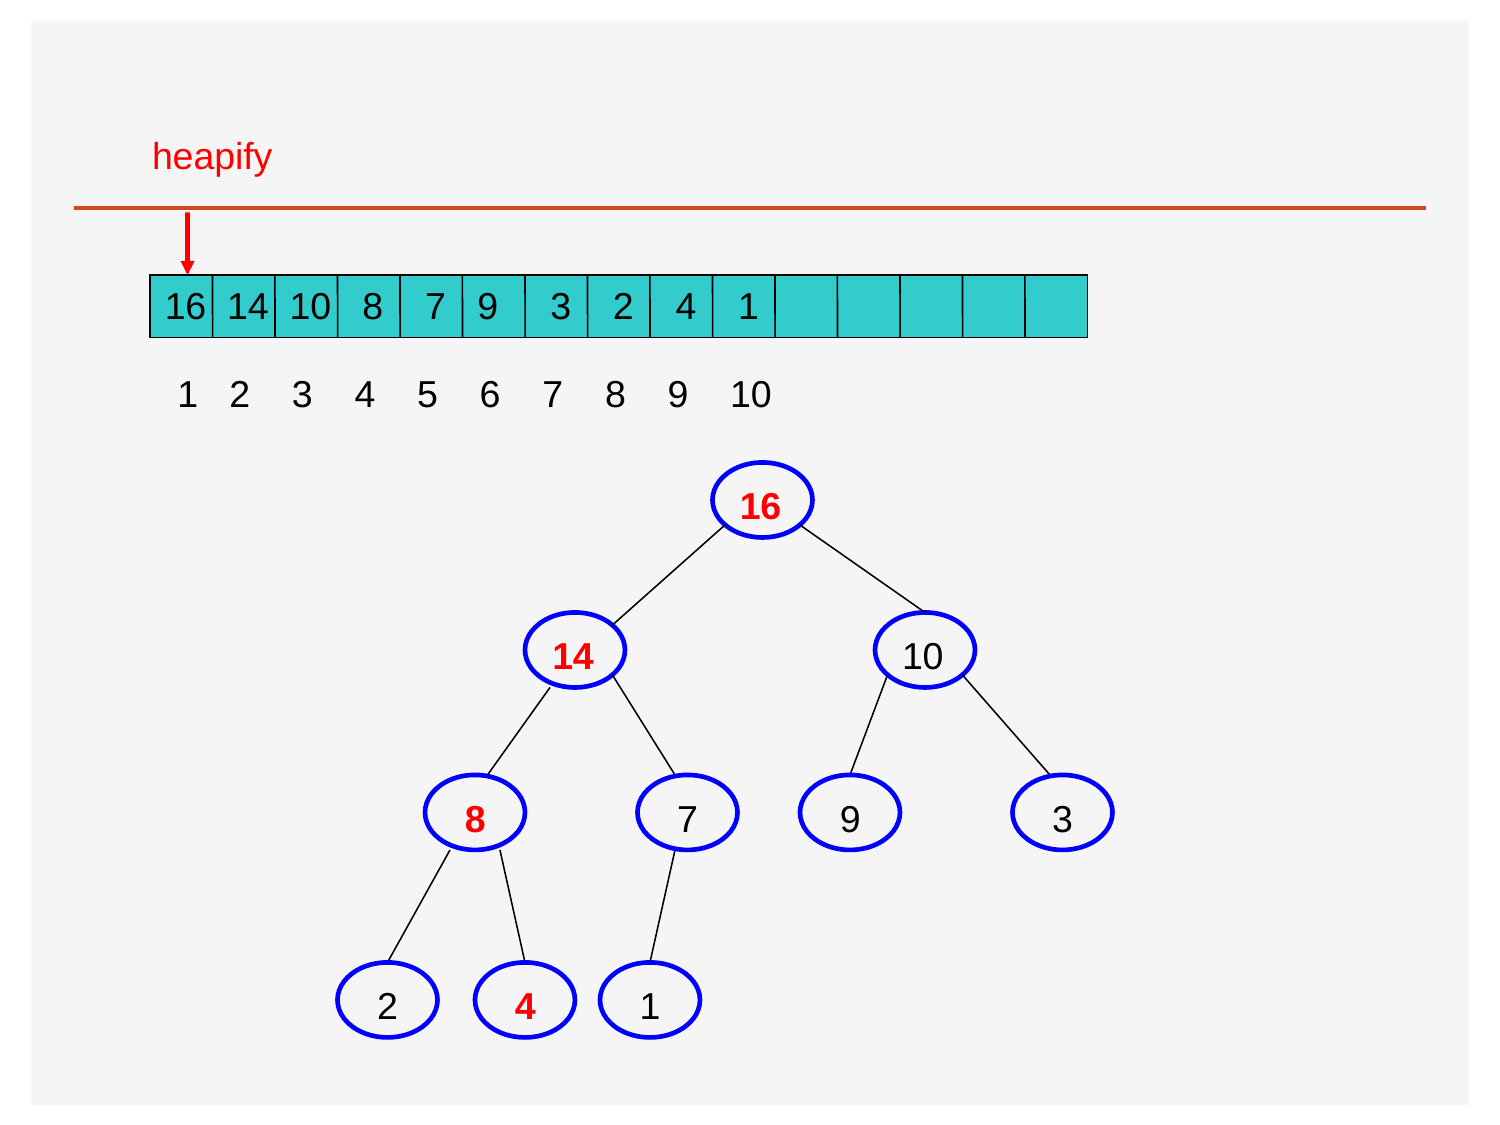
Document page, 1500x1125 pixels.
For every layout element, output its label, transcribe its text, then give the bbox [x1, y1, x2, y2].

text_box 10 [887, 624, 975, 685]
text_box 8 [449, 787, 538, 848]
text_box [512, 614, 650, 675]
text_box [412, 777, 455, 838]
text_box [862, 614, 1000, 675]
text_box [181, 212, 194, 274]
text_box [337, 962, 450, 1038]
text_box [495, 777, 550, 838]
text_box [800, 675, 913, 850]
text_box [149, 274, 1088, 338]
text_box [600, 962, 713, 1038]
text_box [425, 774, 512, 845]
text_box 16 [724, 474, 813, 535]
text_box [699, 464, 838, 525]
text_box 14 [537, 624, 625, 685]
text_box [137, 124, 300, 185]
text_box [474, 962, 588, 1038]
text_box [962, 675, 1125, 850]
text_box 1 2 3 4 5 6 7 8 9 10 [162, 362, 1088, 423]
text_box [637, 774, 750, 850]
